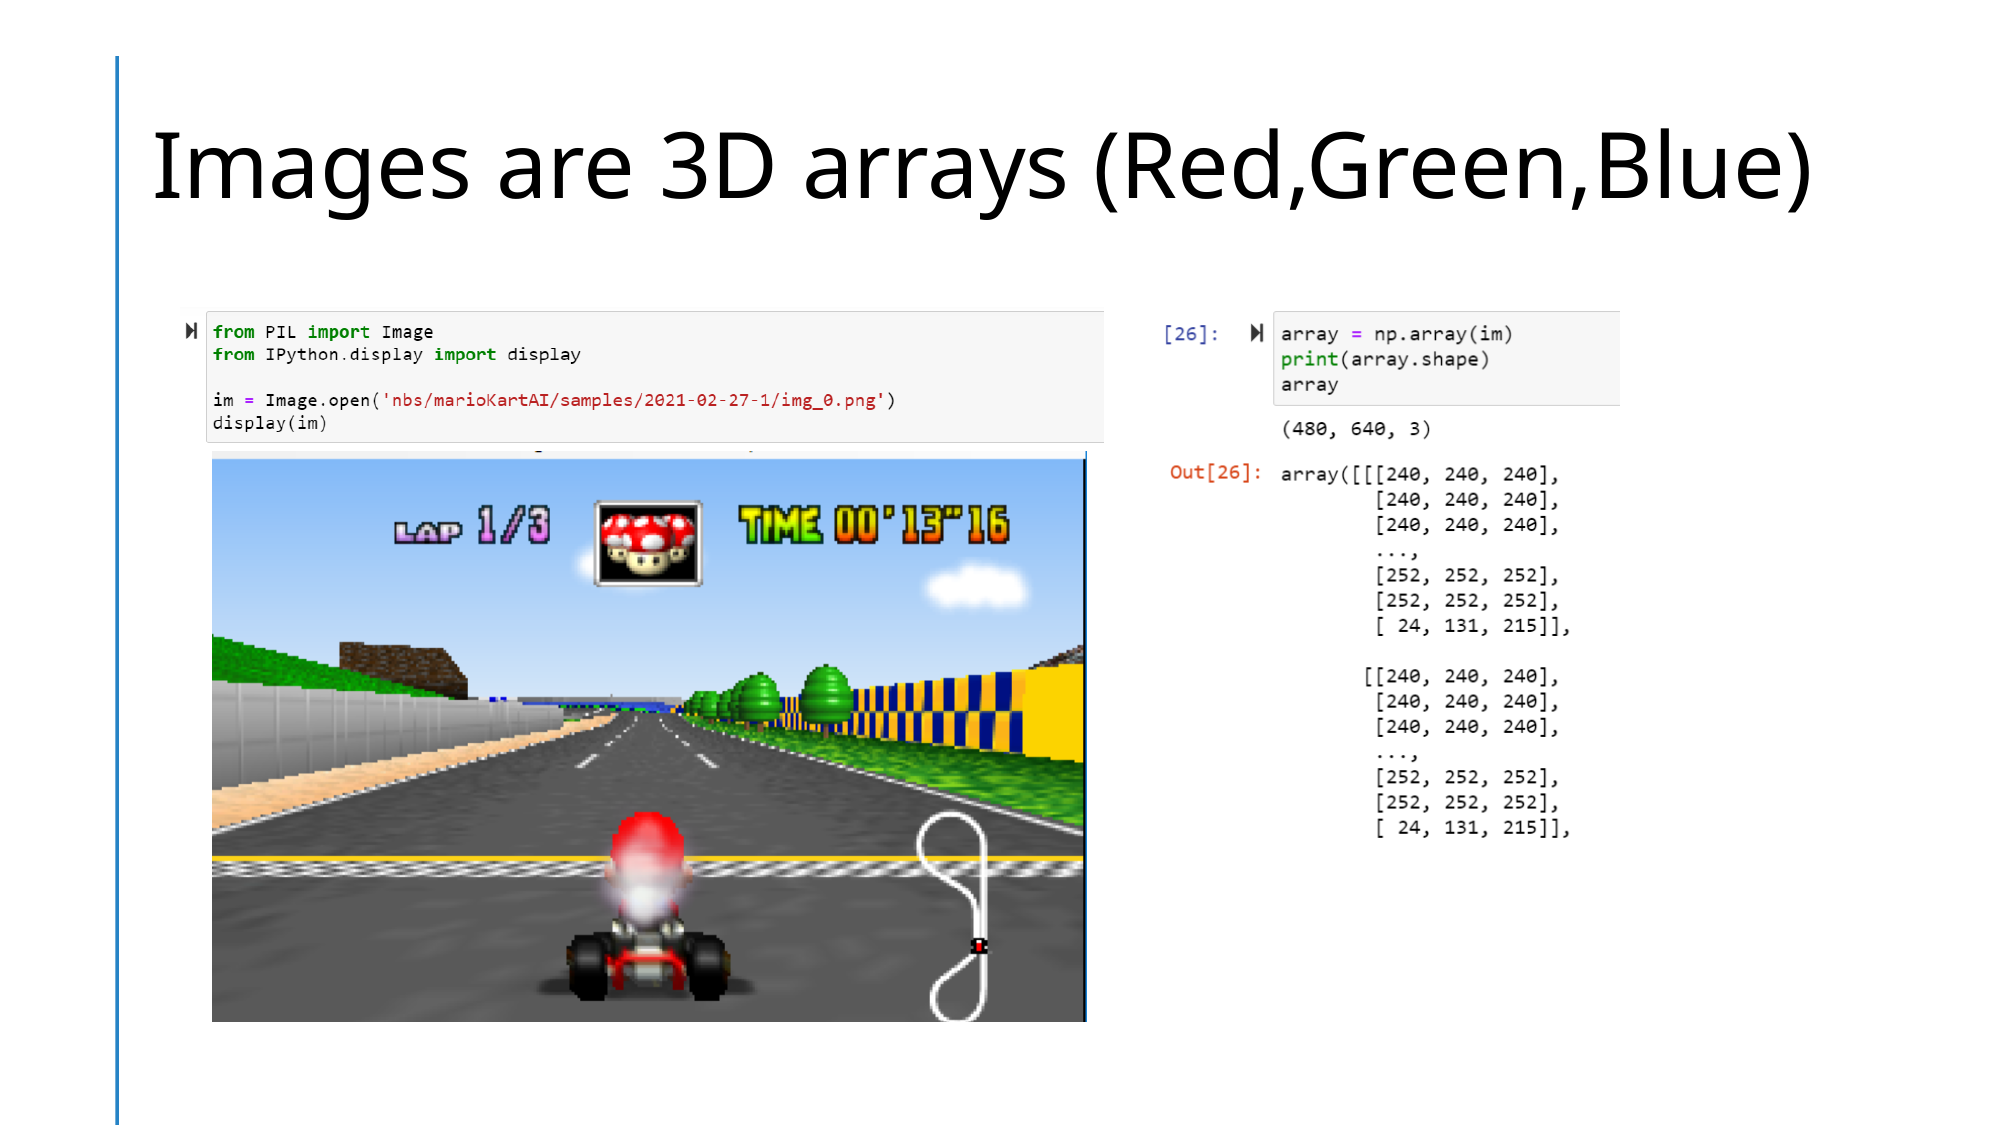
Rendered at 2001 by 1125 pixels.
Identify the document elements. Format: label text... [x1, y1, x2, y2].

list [179, 307, 1104, 1022]
picture [1158, 307, 1620, 855]
title Images are 3D arrays (Red,Green,Blue) [137, 59, 1863, 278]
